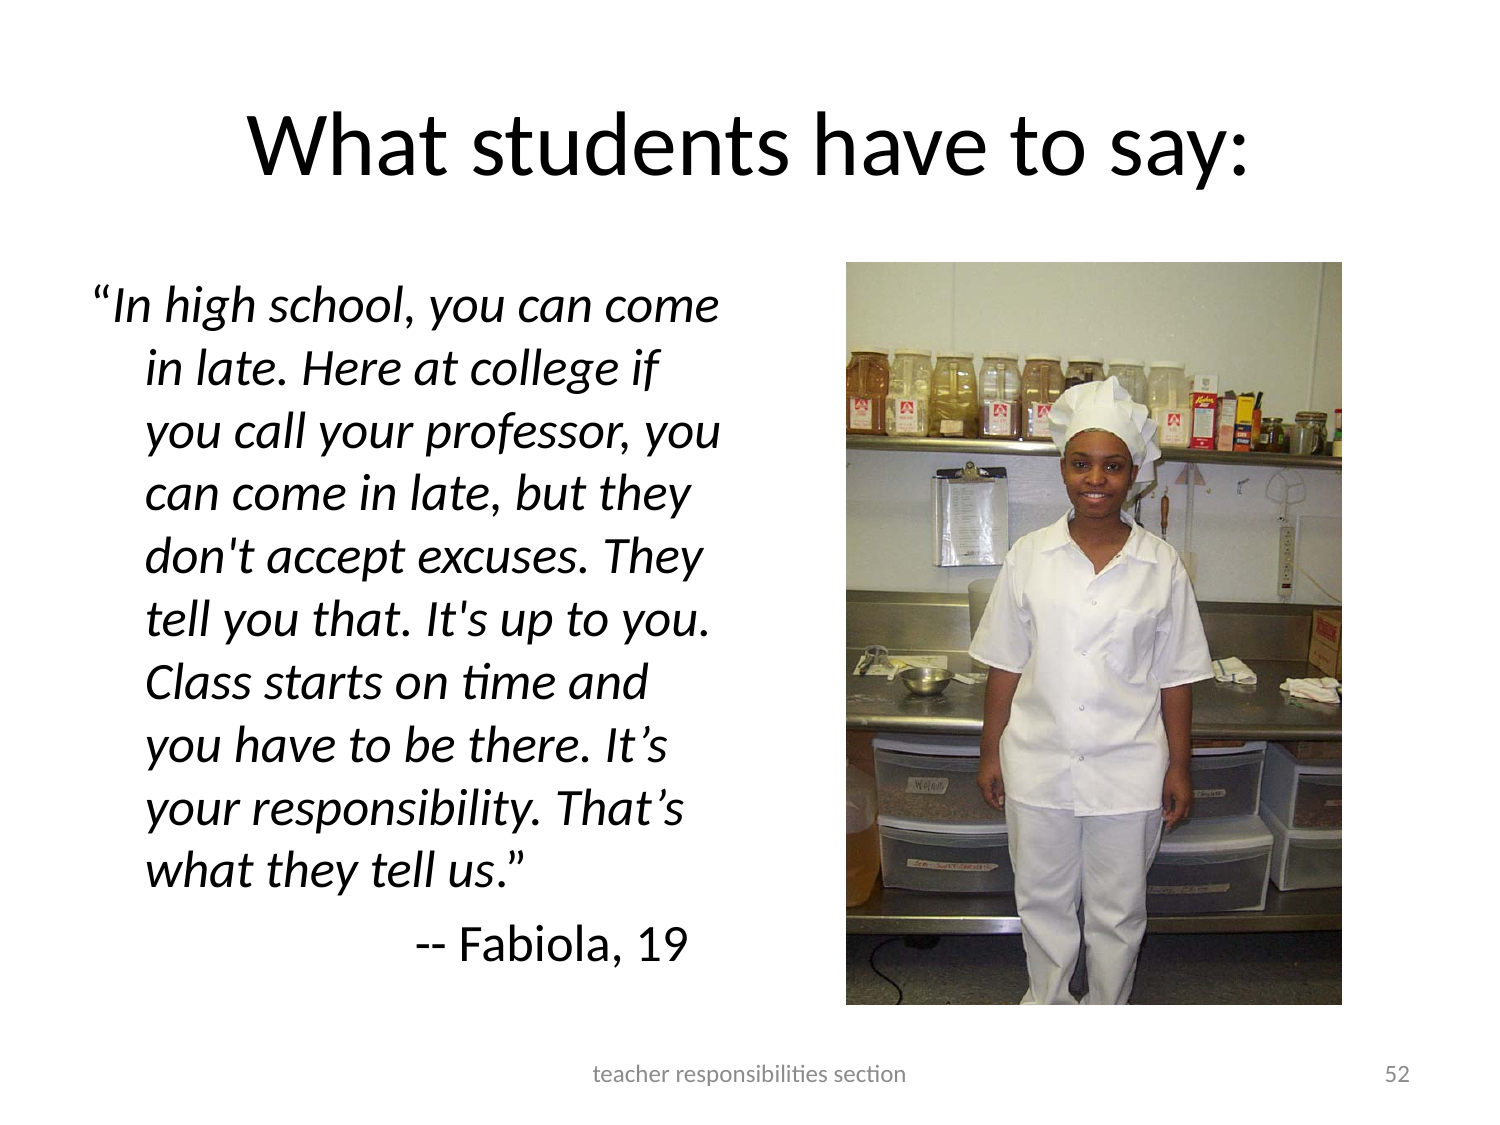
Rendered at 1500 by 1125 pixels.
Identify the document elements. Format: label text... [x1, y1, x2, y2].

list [845, 262, 1342, 1006]
slide_number 52 [1074, 1042, 1425, 1103]
list “In high school, you can come in late. Here at college if you call your professor, you can come in late, but they don't accept excuses. They tell you that. It's up to you. Class starts on time and you have to be there. It’s your responsibility. That’s what they tell us.” -- Fabiola, 19 [75, 262, 738, 1005]
title What students have to say: [75, 45, 1425, 233]
footer teacher responsibilities section [512, 1042, 988, 1103]
